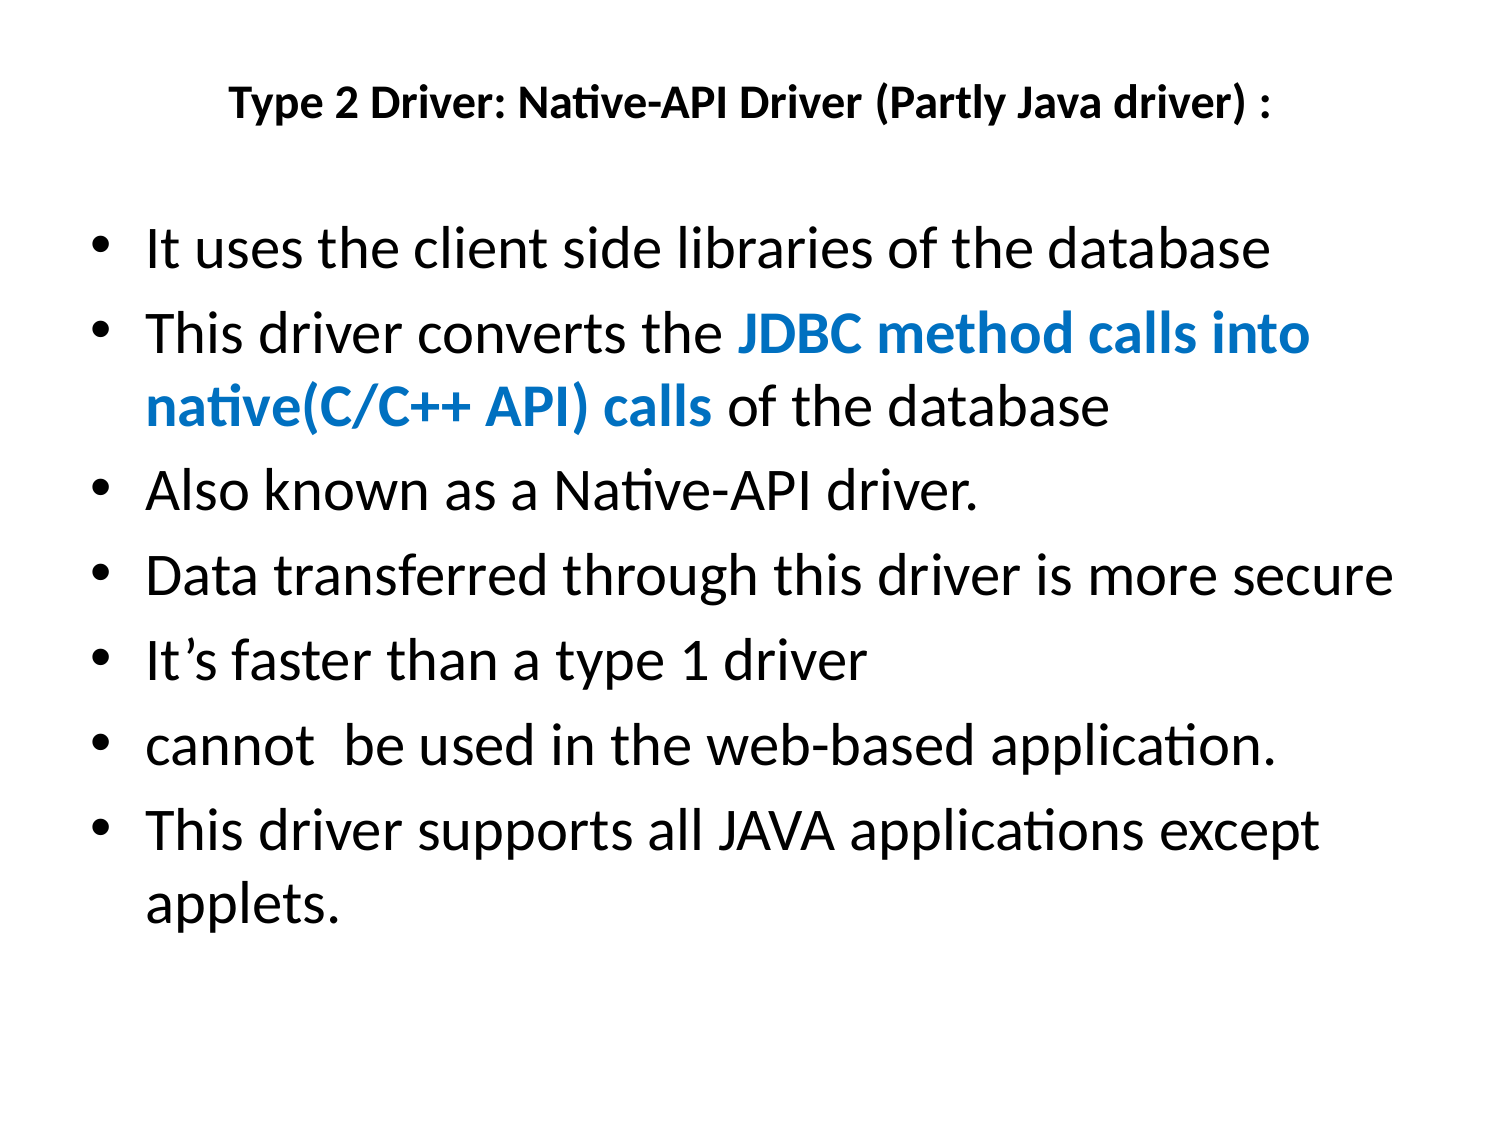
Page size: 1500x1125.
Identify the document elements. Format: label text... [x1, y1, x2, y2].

list It uses the client side libraries of the database This driver converts the JDBC method calls into native(C/C++ API) calls of the database Also known as a Native-API driver. Data transferred through this driver is more secure It’s faster than a type 1 driver cannot be used in the web-based application. This driver supports all JAVA applications except applets. [75, 200, 1425, 1005]
title Type 2 Driver: Native-API Driver (Partly Java driver) : [75, 62, 1425, 200]
